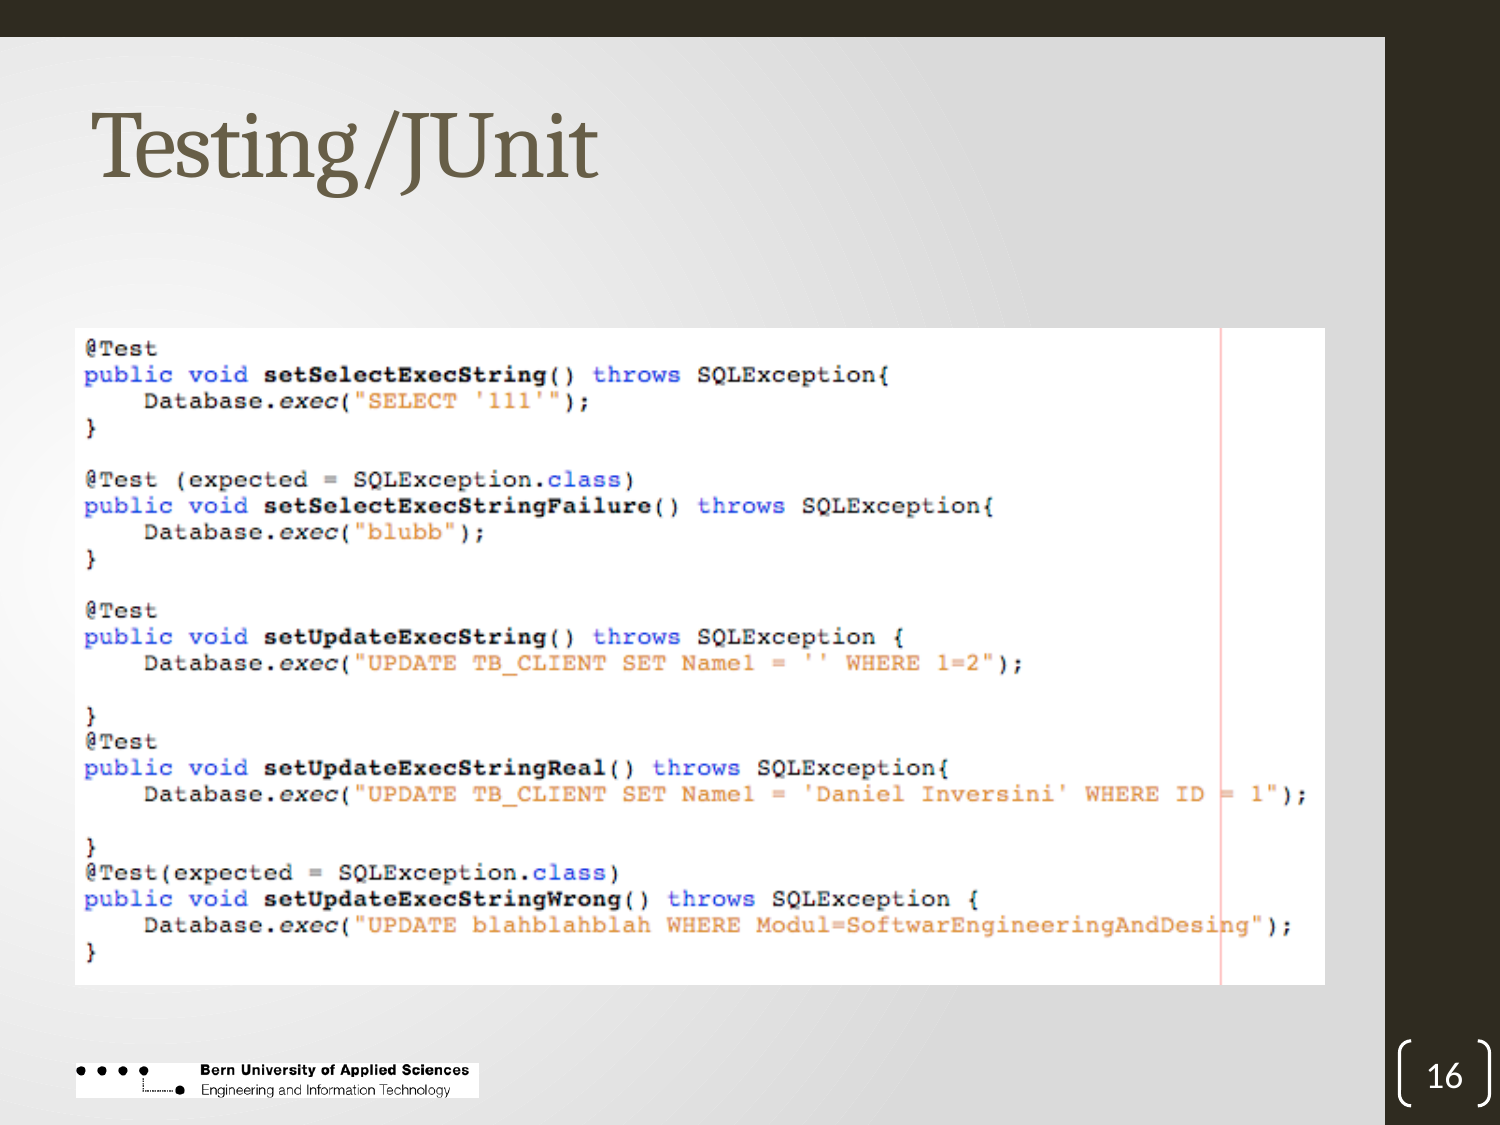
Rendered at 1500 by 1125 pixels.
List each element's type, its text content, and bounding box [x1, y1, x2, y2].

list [74, 261, 1326, 1051]
title Testing/JUnit [75, 45, 1325, 233]
picture [76, 1063, 479, 1098]
slide_number 16 [1397, 1039, 1492, 1108]
